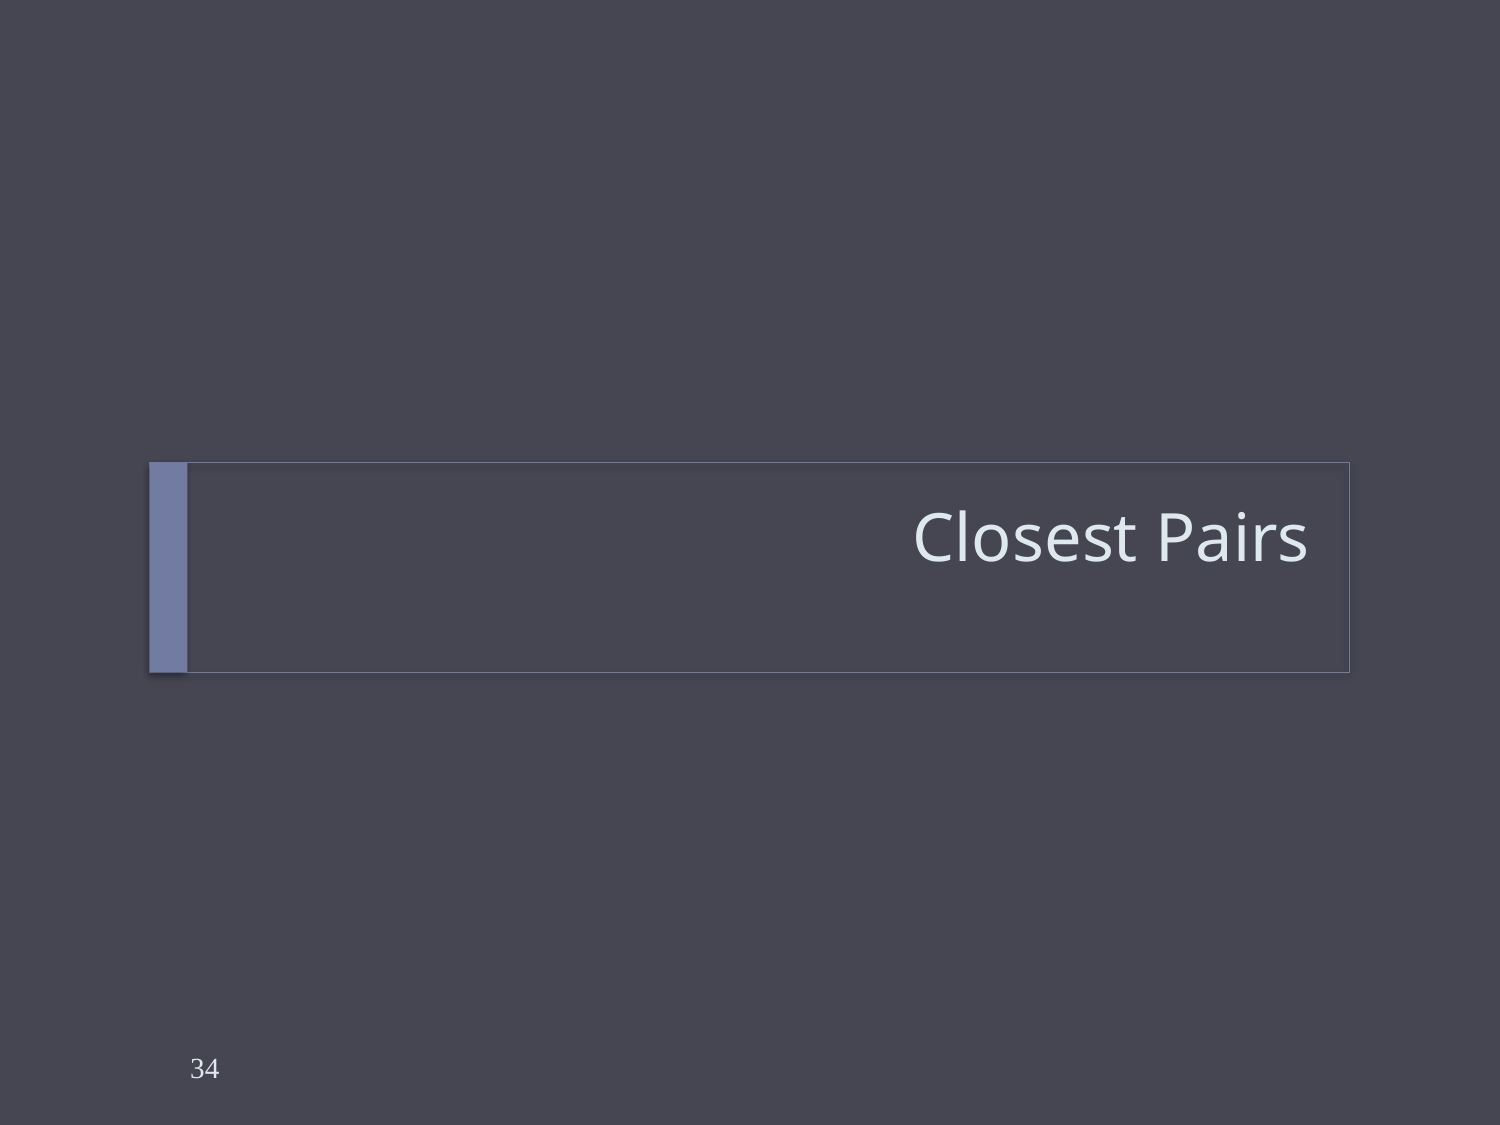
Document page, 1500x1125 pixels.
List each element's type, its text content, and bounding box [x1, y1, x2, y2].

slide_number 34 [175, 1042, 425, 1103]
title Closest Pairs [200, 487, 1325, 663]
